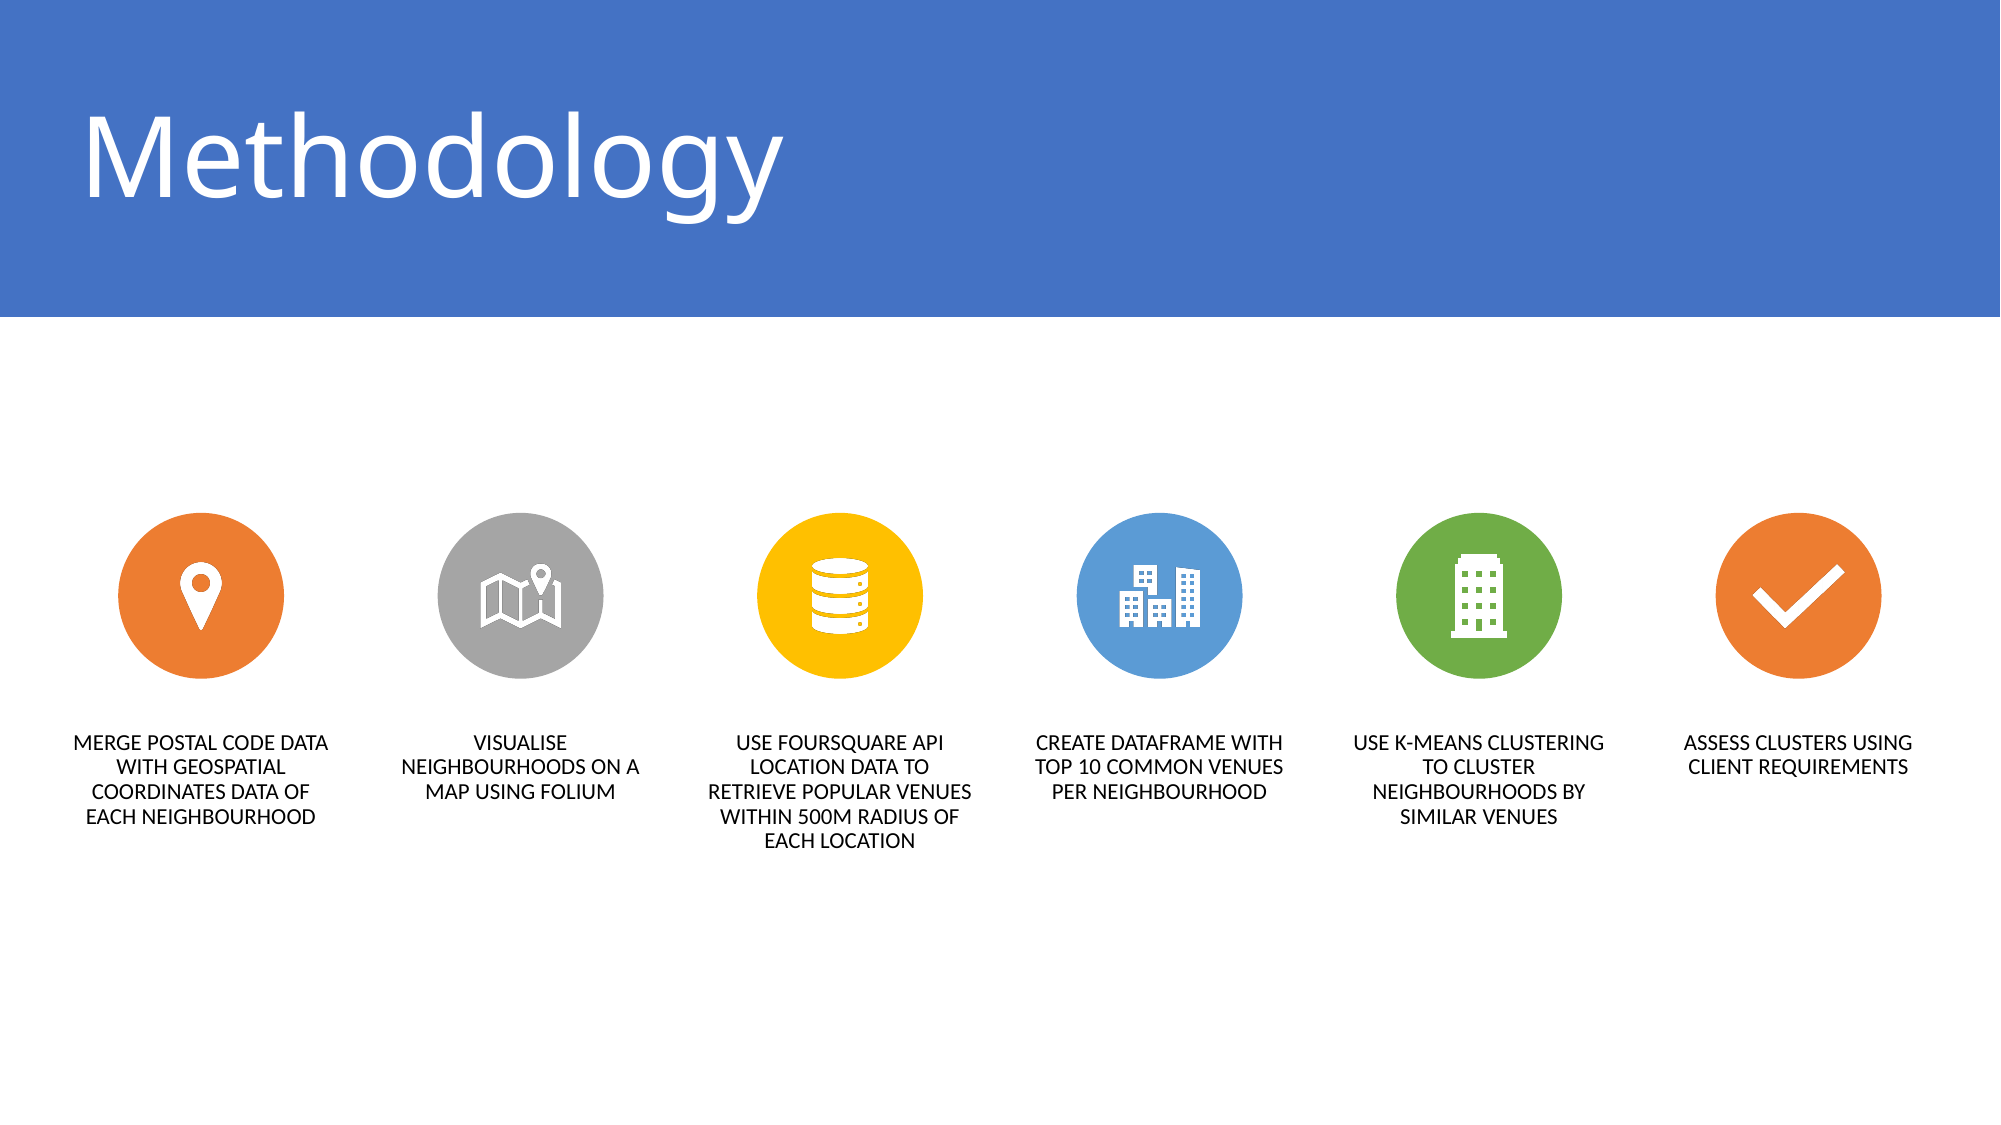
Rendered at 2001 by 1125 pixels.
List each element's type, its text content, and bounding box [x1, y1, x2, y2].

title Methodology [64, 52, 1936, 271]
text_box [0, 0, 2000, 318]
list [64, 324, 1936, 1038]
